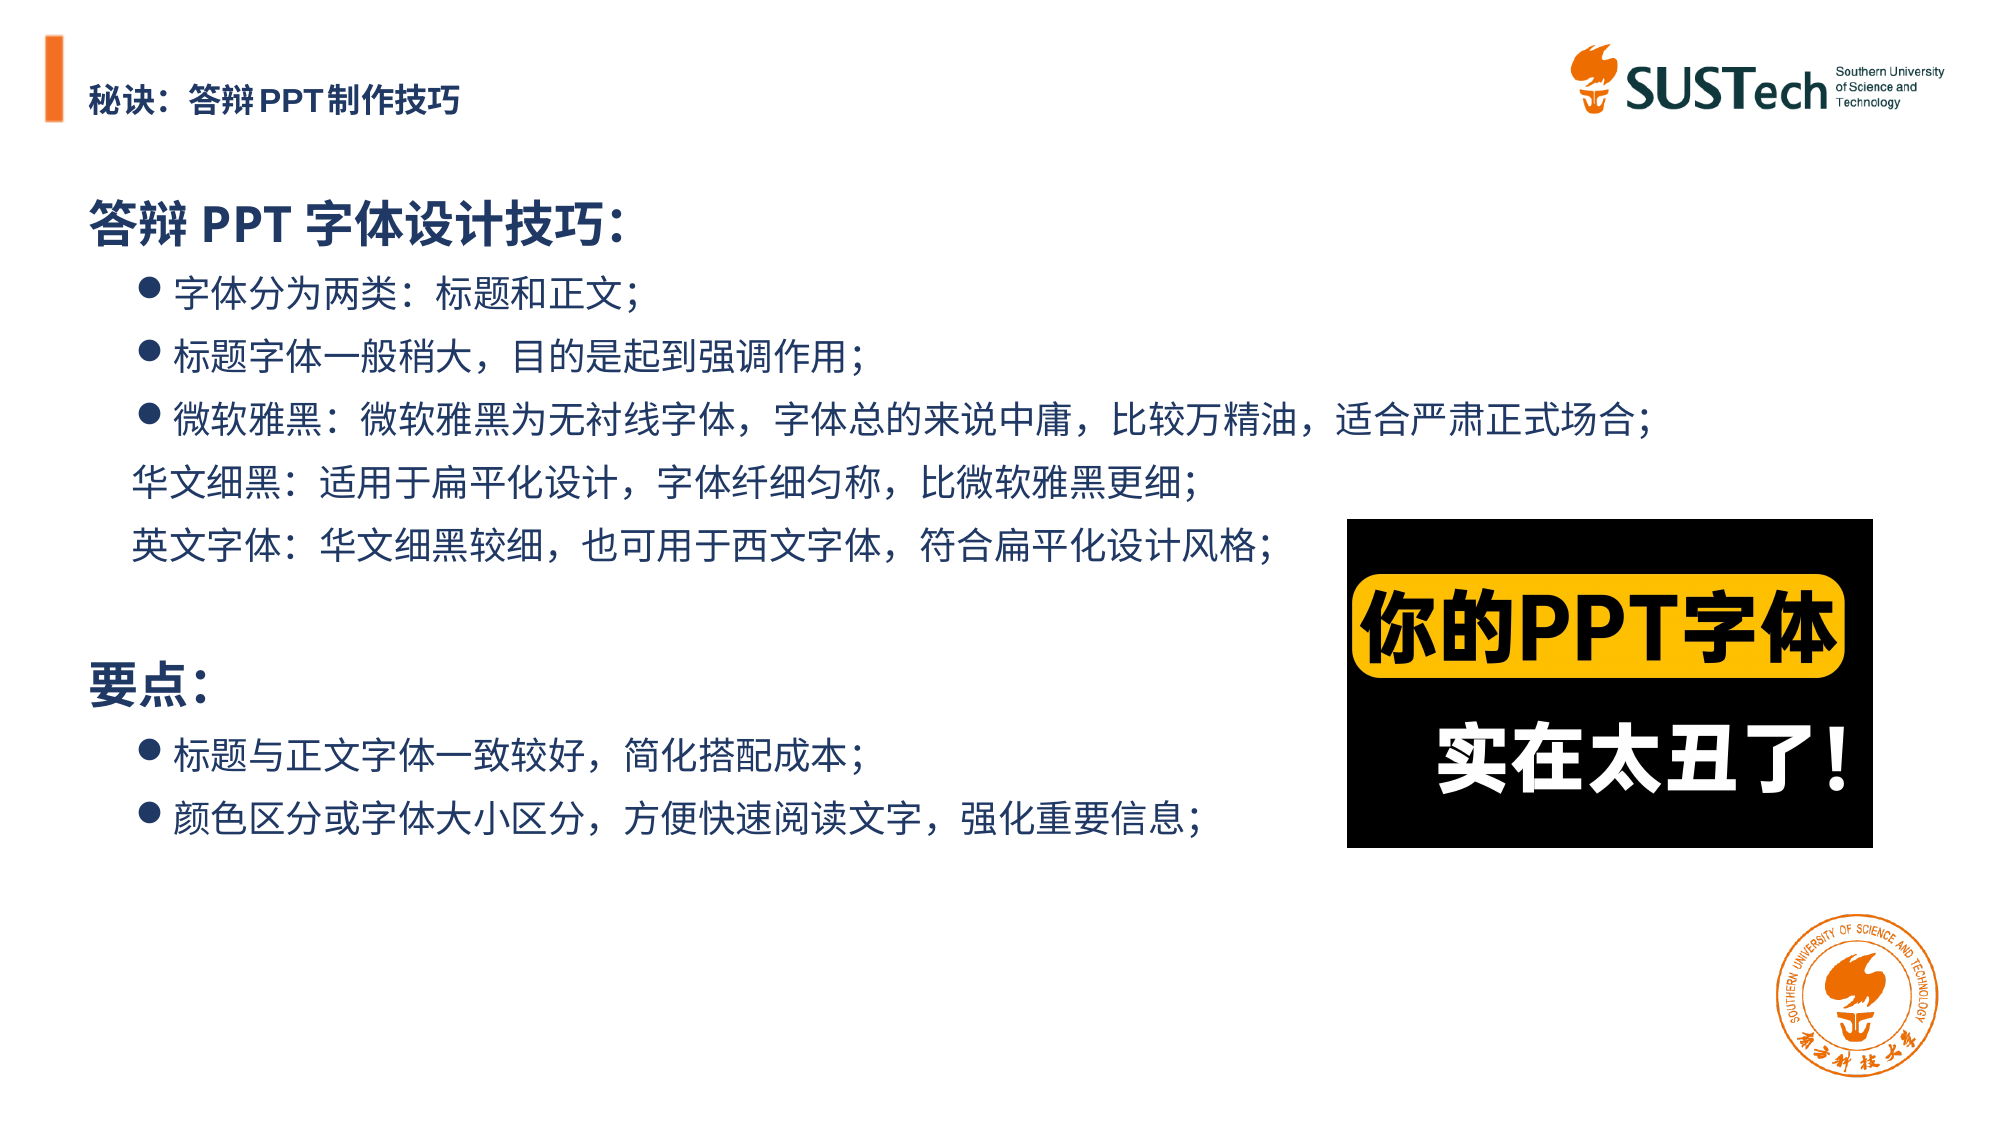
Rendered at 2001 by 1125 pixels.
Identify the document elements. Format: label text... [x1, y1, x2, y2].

picture [1773, 911, 1943, 1079]
picture [1347, 519, 1873, 848]
title 秘诀：答辩PPT制作技巧 [74, 31, 1036, 127]
picture [30, 2, 74, 156]
text_box 答辩PPT字体设计技巧： 字体分为两类：标题和正文； 标题字体一般稍大，目的是起到强调作用； 微软雅黑：微软雅黑为无衬线字体，字体总的来说中庸，比较万精油，适合严肃正式场合； 华文细黑：适用于扁平化设计，字体纤细匀称，比微软雅黑更细； 英文字体：华文细黑较细，也可用于西文字体，符合扁平化设计风格； 要点： 标题与正文字体一致较好，简化搭配成本； 颜色区分或字体大小区分，方便快速阅读文字，强化重要信息； [73, 160, 1702, 893]
picture [1560, 35, 1948, 131]
